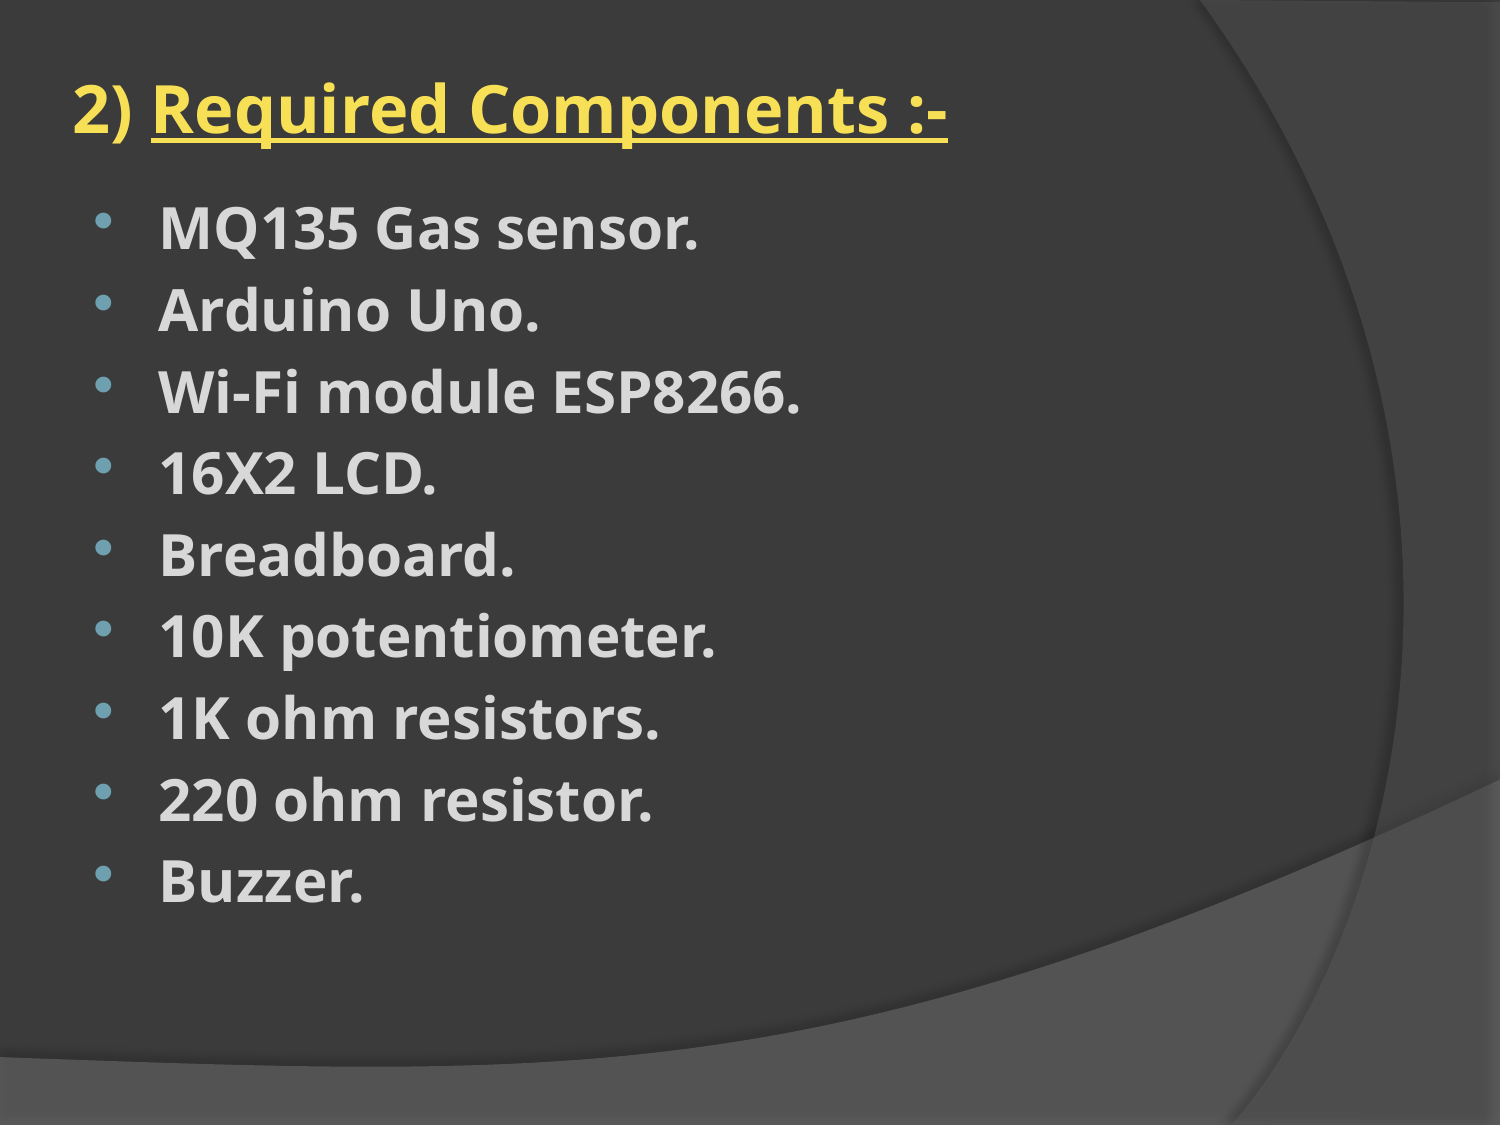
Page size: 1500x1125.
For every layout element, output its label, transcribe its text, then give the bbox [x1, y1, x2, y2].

title 2) Required Components :- [64, 66, 965, 187]
list MQ135 Gas sensor. Arduino Uno. Wi-Fi module ESP8266. 16X2 LCD. Breadboard. 10K potentiometer. 1K ohm resistors. 220 ohm resistor. Buzzer. [75, 184, 1238, 1059]
